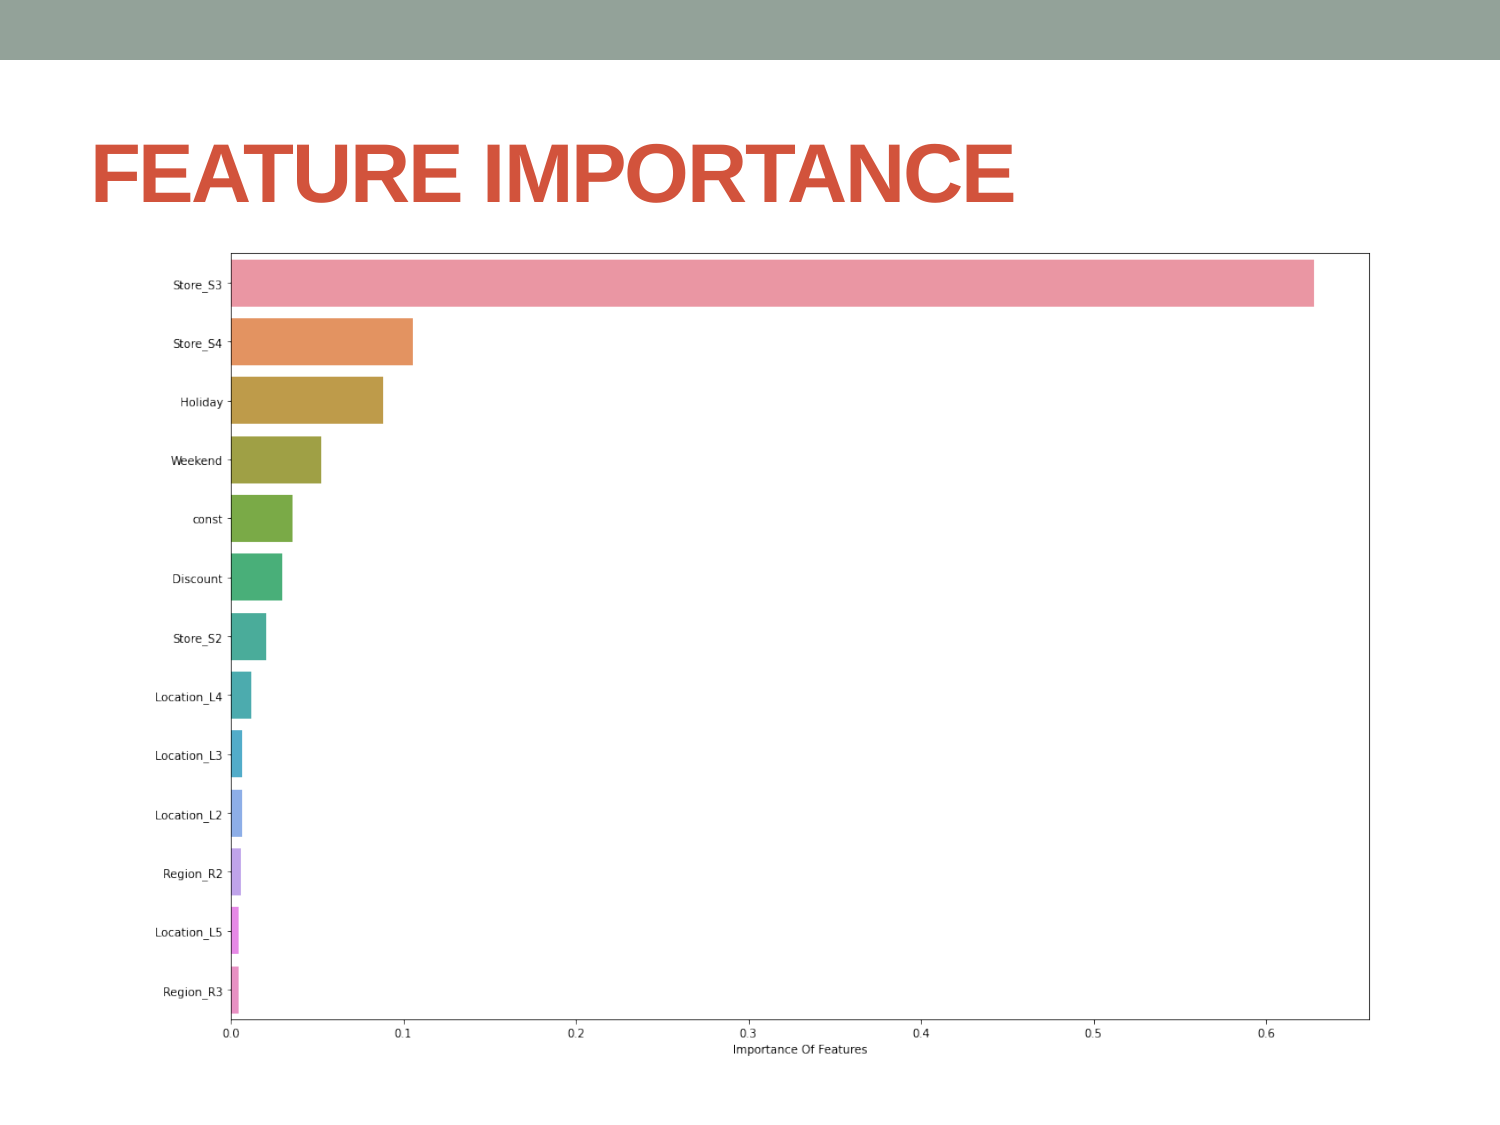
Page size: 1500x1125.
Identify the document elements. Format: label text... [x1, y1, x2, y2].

title FEATURE IMPORTANCE [75, 87, 1425, 250]
picture [147, 246, 1377, 1063]
